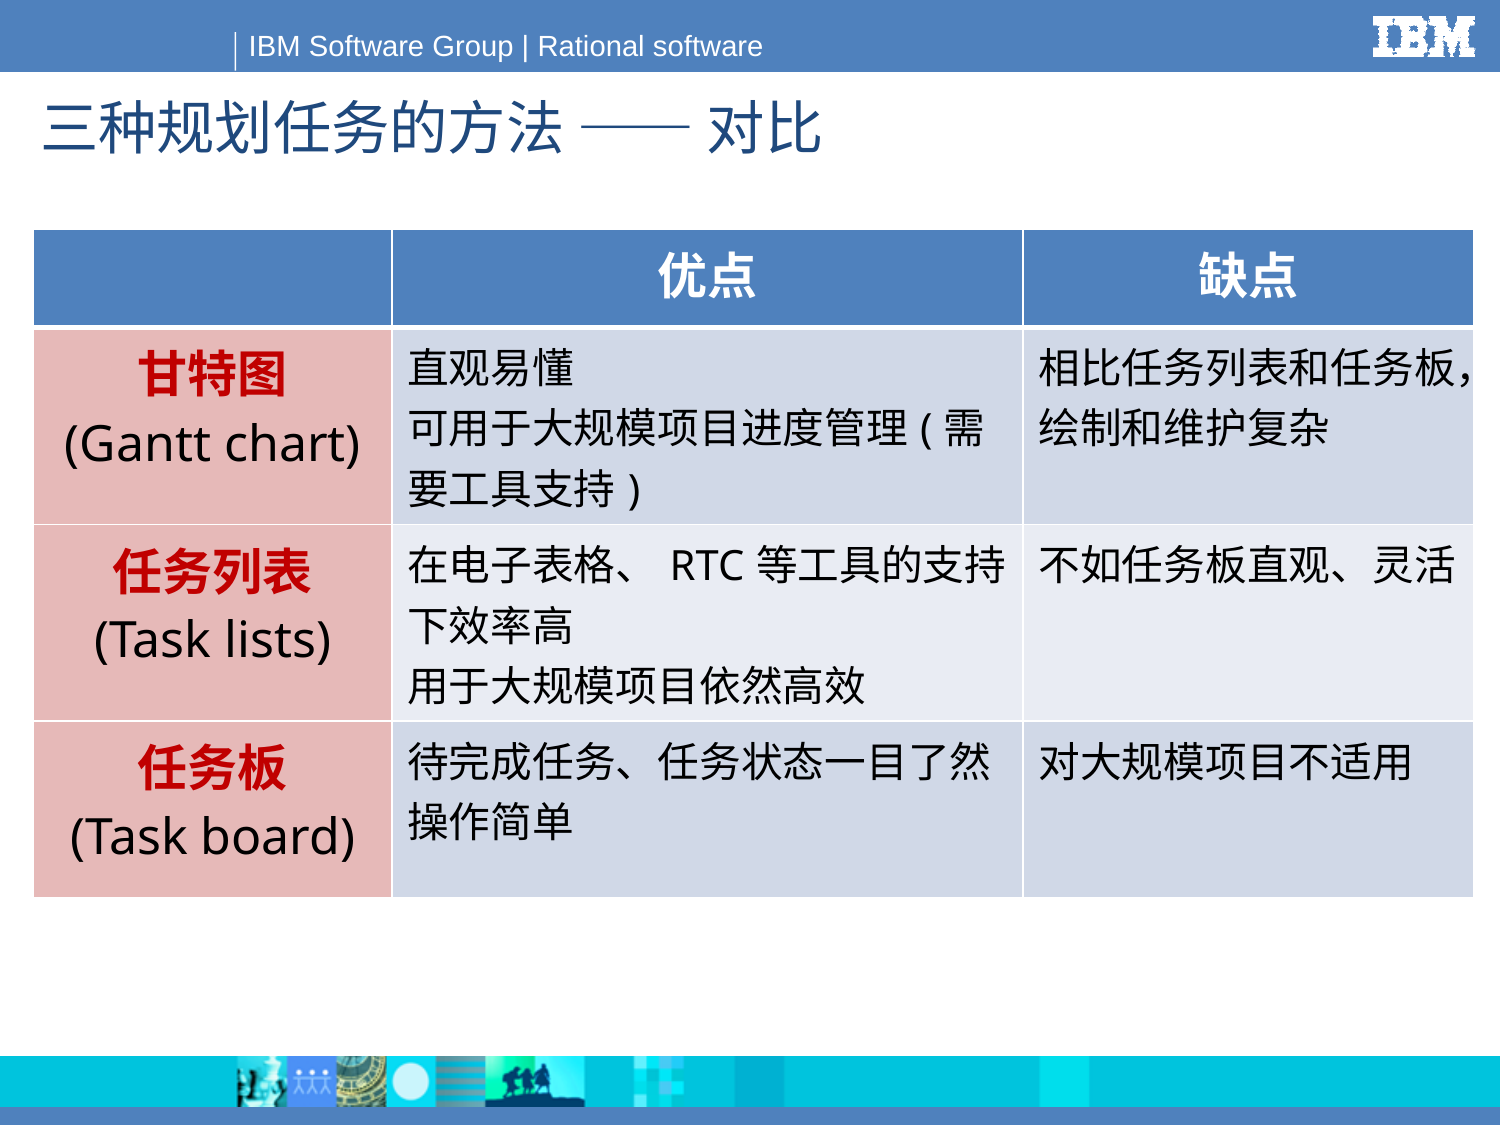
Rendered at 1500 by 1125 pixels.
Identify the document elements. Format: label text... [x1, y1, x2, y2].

table_cell 直观易懂 可用于大规模项目进度管理(需要工具支持) [393, 330, 1022, 524]
title 三种规划任务的方法 —— 对比 [25, 91, 1477, 171]
table_cell 对大规模项目不适用 [1024, 722, 1473, 897]
table_cell 任务列表 (Task lists) [34, 525, 391, 720]
table_cell 任务板 (Task board) [34, 722, 391, 897]
table_cell 不如任务板直观、灵活 [1024, 525, 1473, 720]
table_cell 相比任务列表和任务板，绘制和维护复杂 [1024, 330, 1473, 524]
table_cell 甘特图 (Gantt chart) [34, 330, 391, 524]
table_cell 在电子表格、RTC等工具的支持下效率高 用于大规模项目依然高效 [393, 525, 1022, 720]
table_header 缺点 [1024, 230, 1473, 325]
picture [0, 1056, 1500, 1107]
table_header [34, 230, 391, 325]
table_cell 待完成任务、任务状态一目了然 操作简单 [393, 722, 1022, 897]
table_header 优点 [393, 230, 1022, 325]
